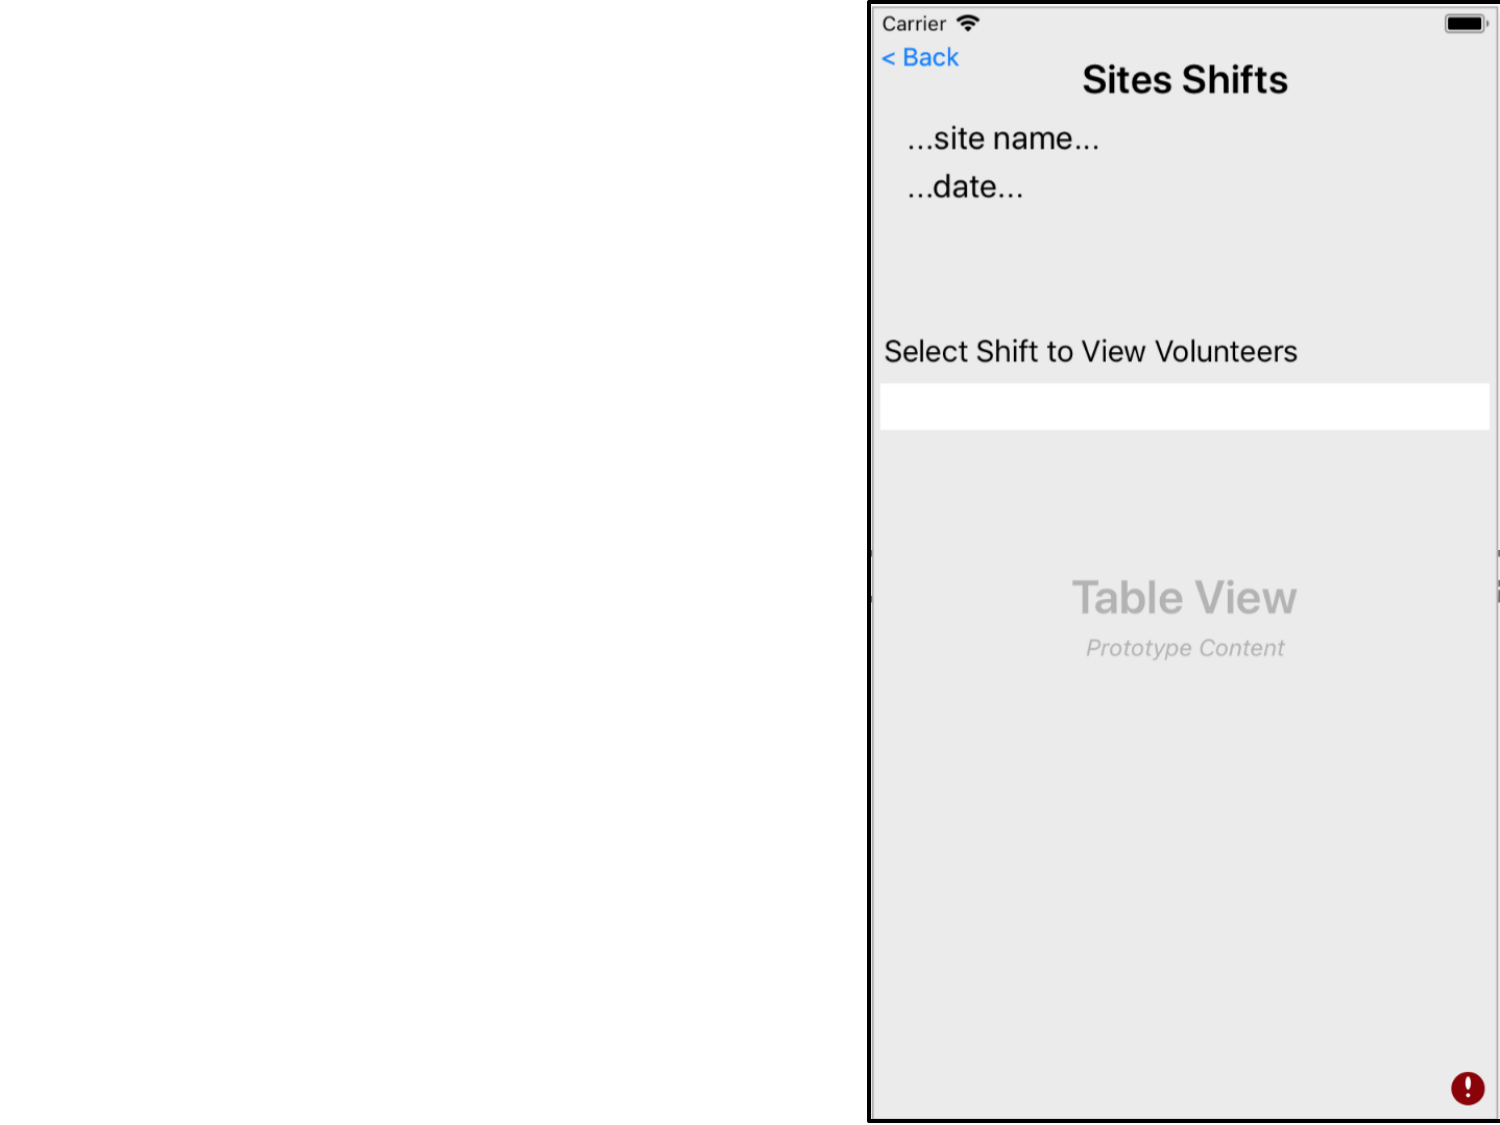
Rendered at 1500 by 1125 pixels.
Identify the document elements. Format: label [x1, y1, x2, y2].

picture [870, 3, 1500, 1119]
